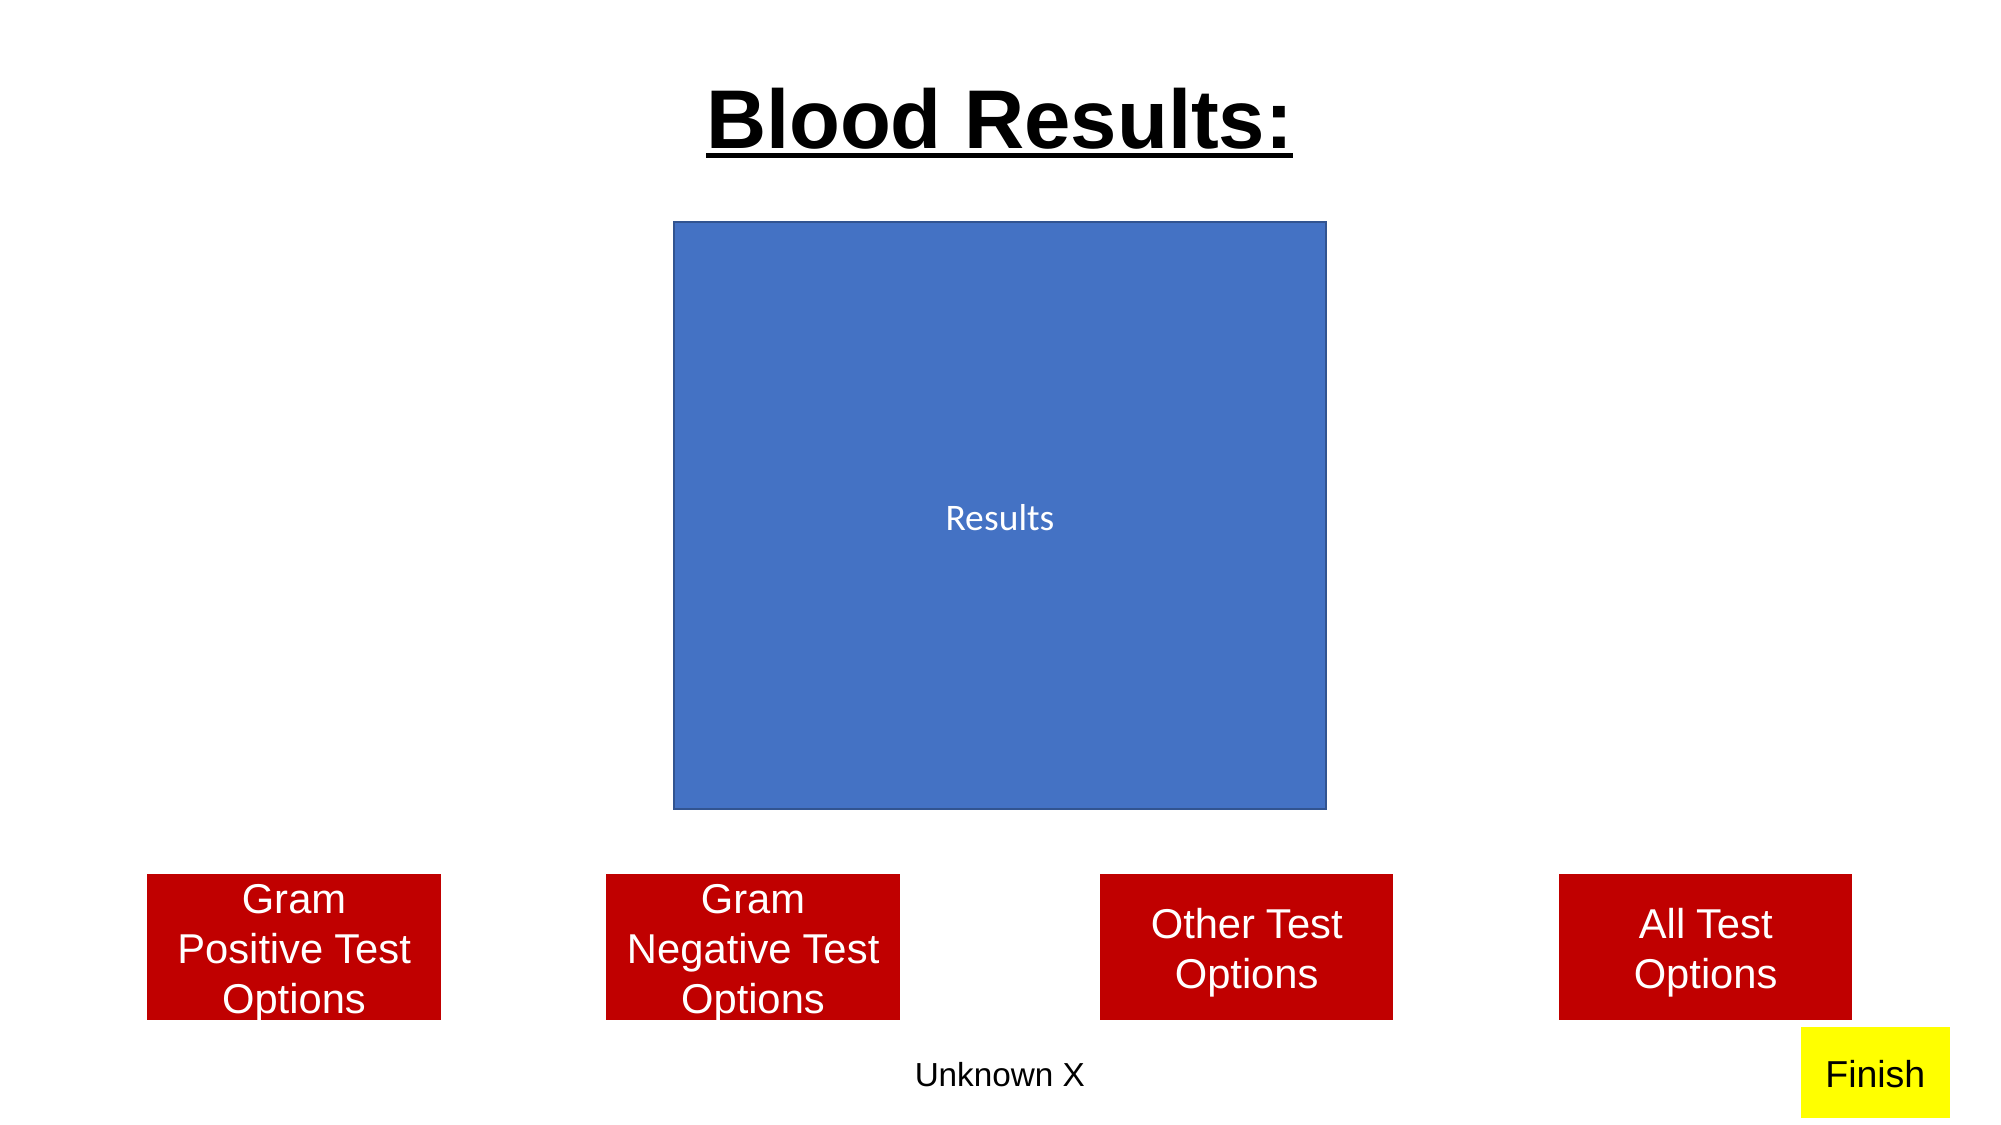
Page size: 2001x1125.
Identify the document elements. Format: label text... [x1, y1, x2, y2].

footer Unknown X [662, 1042, 1338, 1103]
text_box Other Test Options [1100, 874, 1393, 1020]
text_box Results [673, 221, 1327, 810]
text_box Gram Positive Test Options [147, 874, 441, 1020]
text_box Finish [1801, 1027, 1950, 1118]
text_box Gram Negative Test Options [606, 874, 900, 1020]
text_box All Test Options [1559, 874, 1852, 1020]
text_box Blood Results: [691, 58, 1309, 173]
